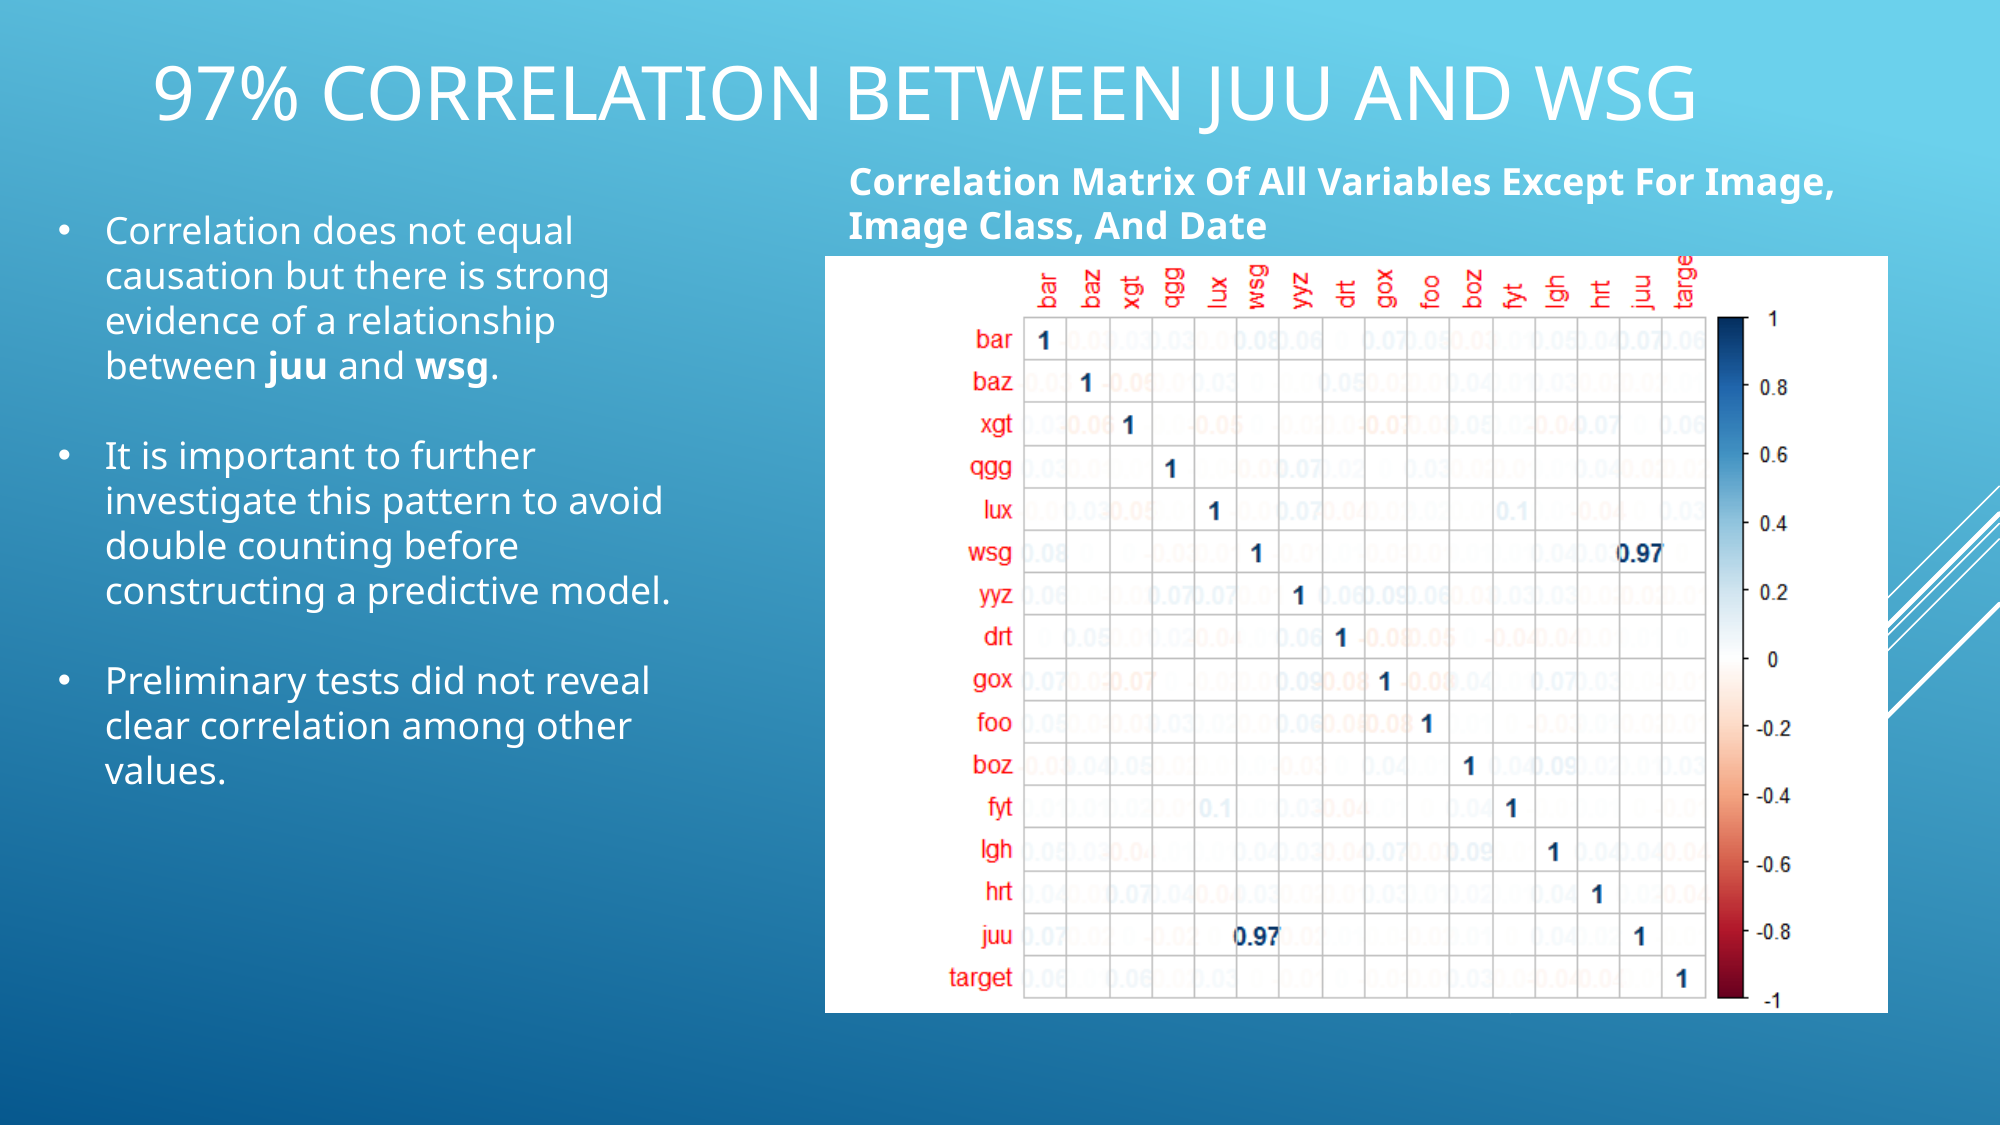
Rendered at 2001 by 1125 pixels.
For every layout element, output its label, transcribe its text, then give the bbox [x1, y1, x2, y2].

picture [824, 255, 1888, 1013]
list [112, 112, 1513, 706]
text_box Correlation Matrix Of All Variables Except For Image, Image Class, And Date [833, 150, 1879, 255]
text_box Correlation does not equal causation but there is strong evidence of a relationship between juu and wsg. It is important to further investigate this pattern to avoid double counting before constructing a predictive model. Preliminary tests did not reveal clear correlation among other values. [43, 199, 713, 800]
title 97% correlation between JUU and WSG [137, 0, 1863, 150]
